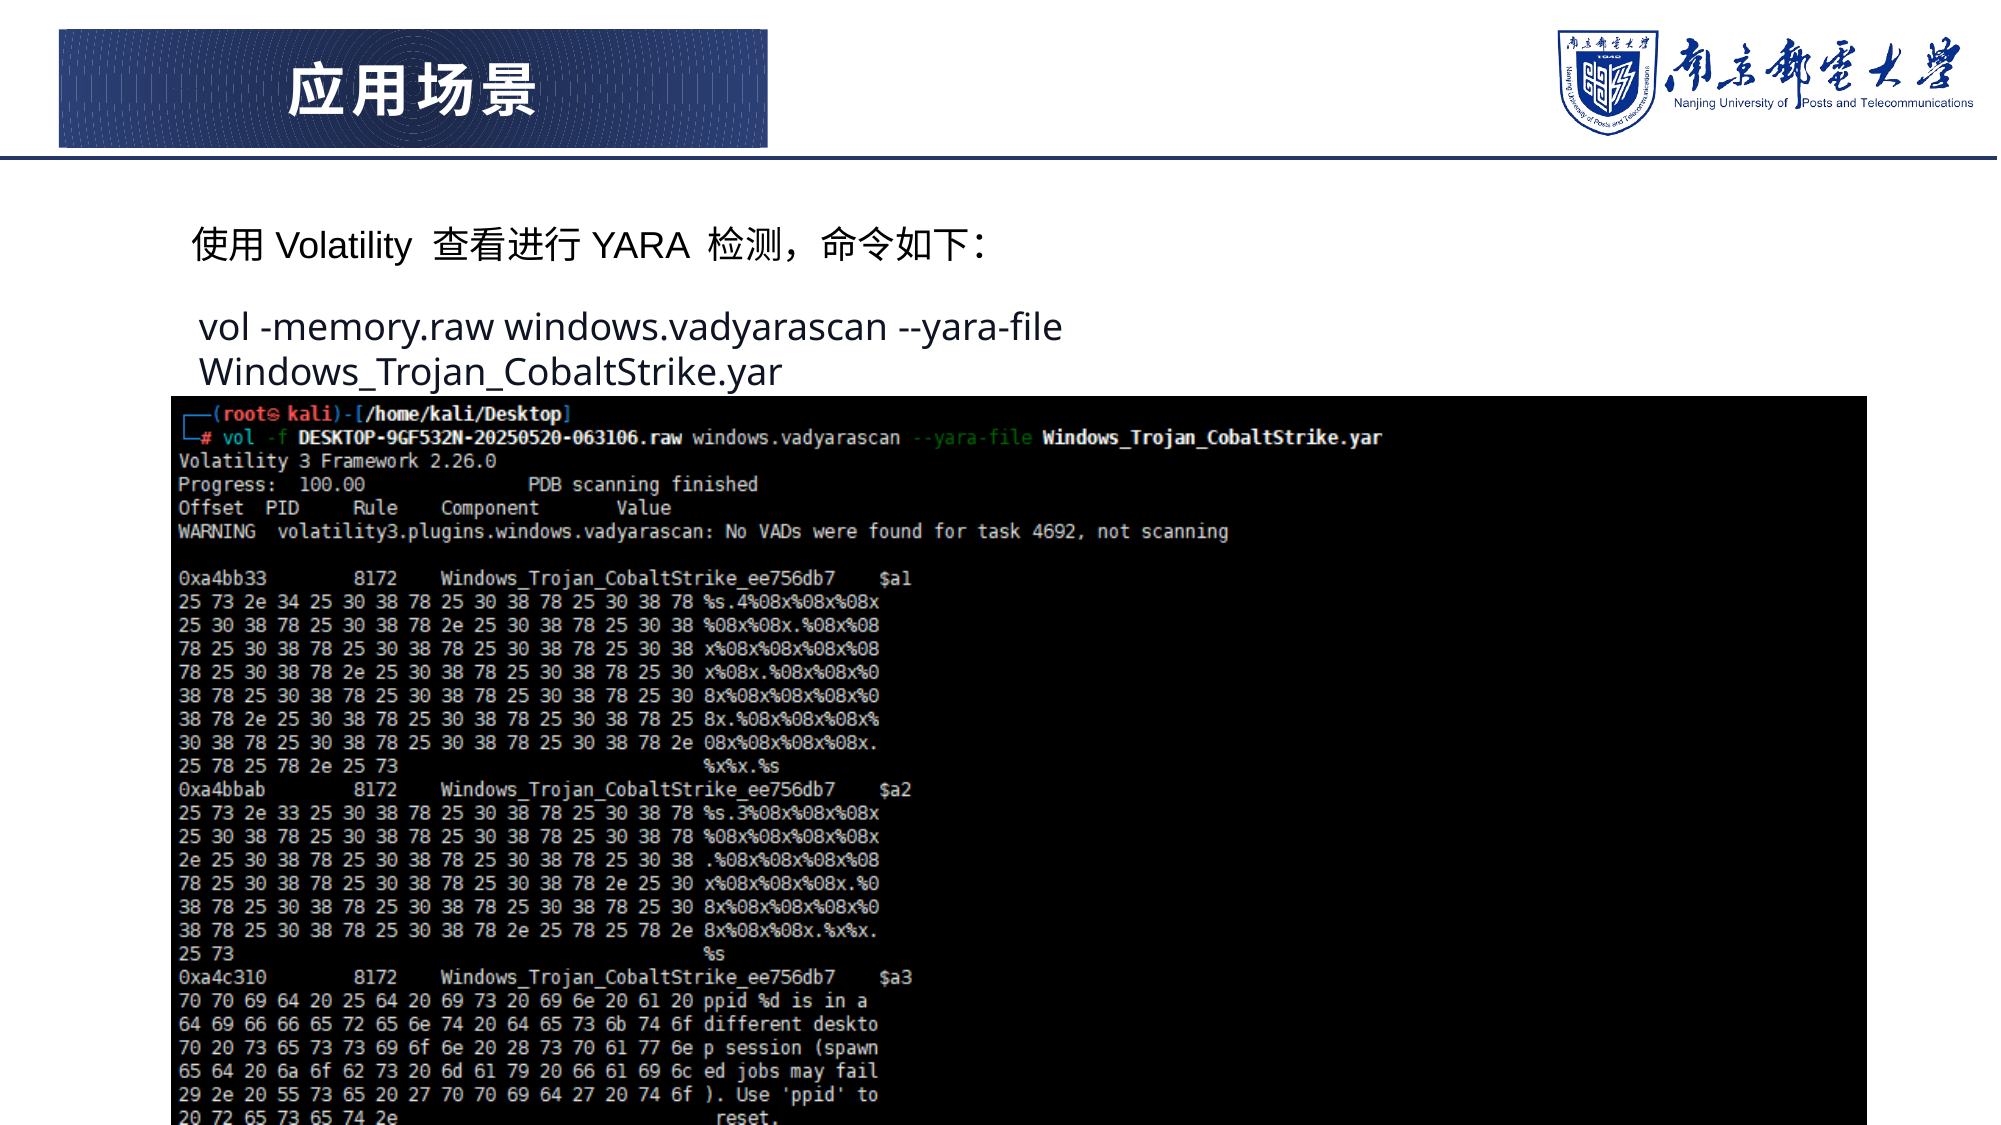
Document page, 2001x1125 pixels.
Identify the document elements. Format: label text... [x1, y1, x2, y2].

text_box 使用Volatility 查看进行YARA 检测，命令如下： [132, 214, 1867, 719]
text_box vol -memory.raw windows.vadyarascan --yara-file Windows_Trojan_CobaltStrike.yar [184, 295, 1650, 396]
picture [171, 396, 1867, 1125]
picture [1546, 23, 1978, 139]
text_box 应用场景 [58, 29, 768, 148]
